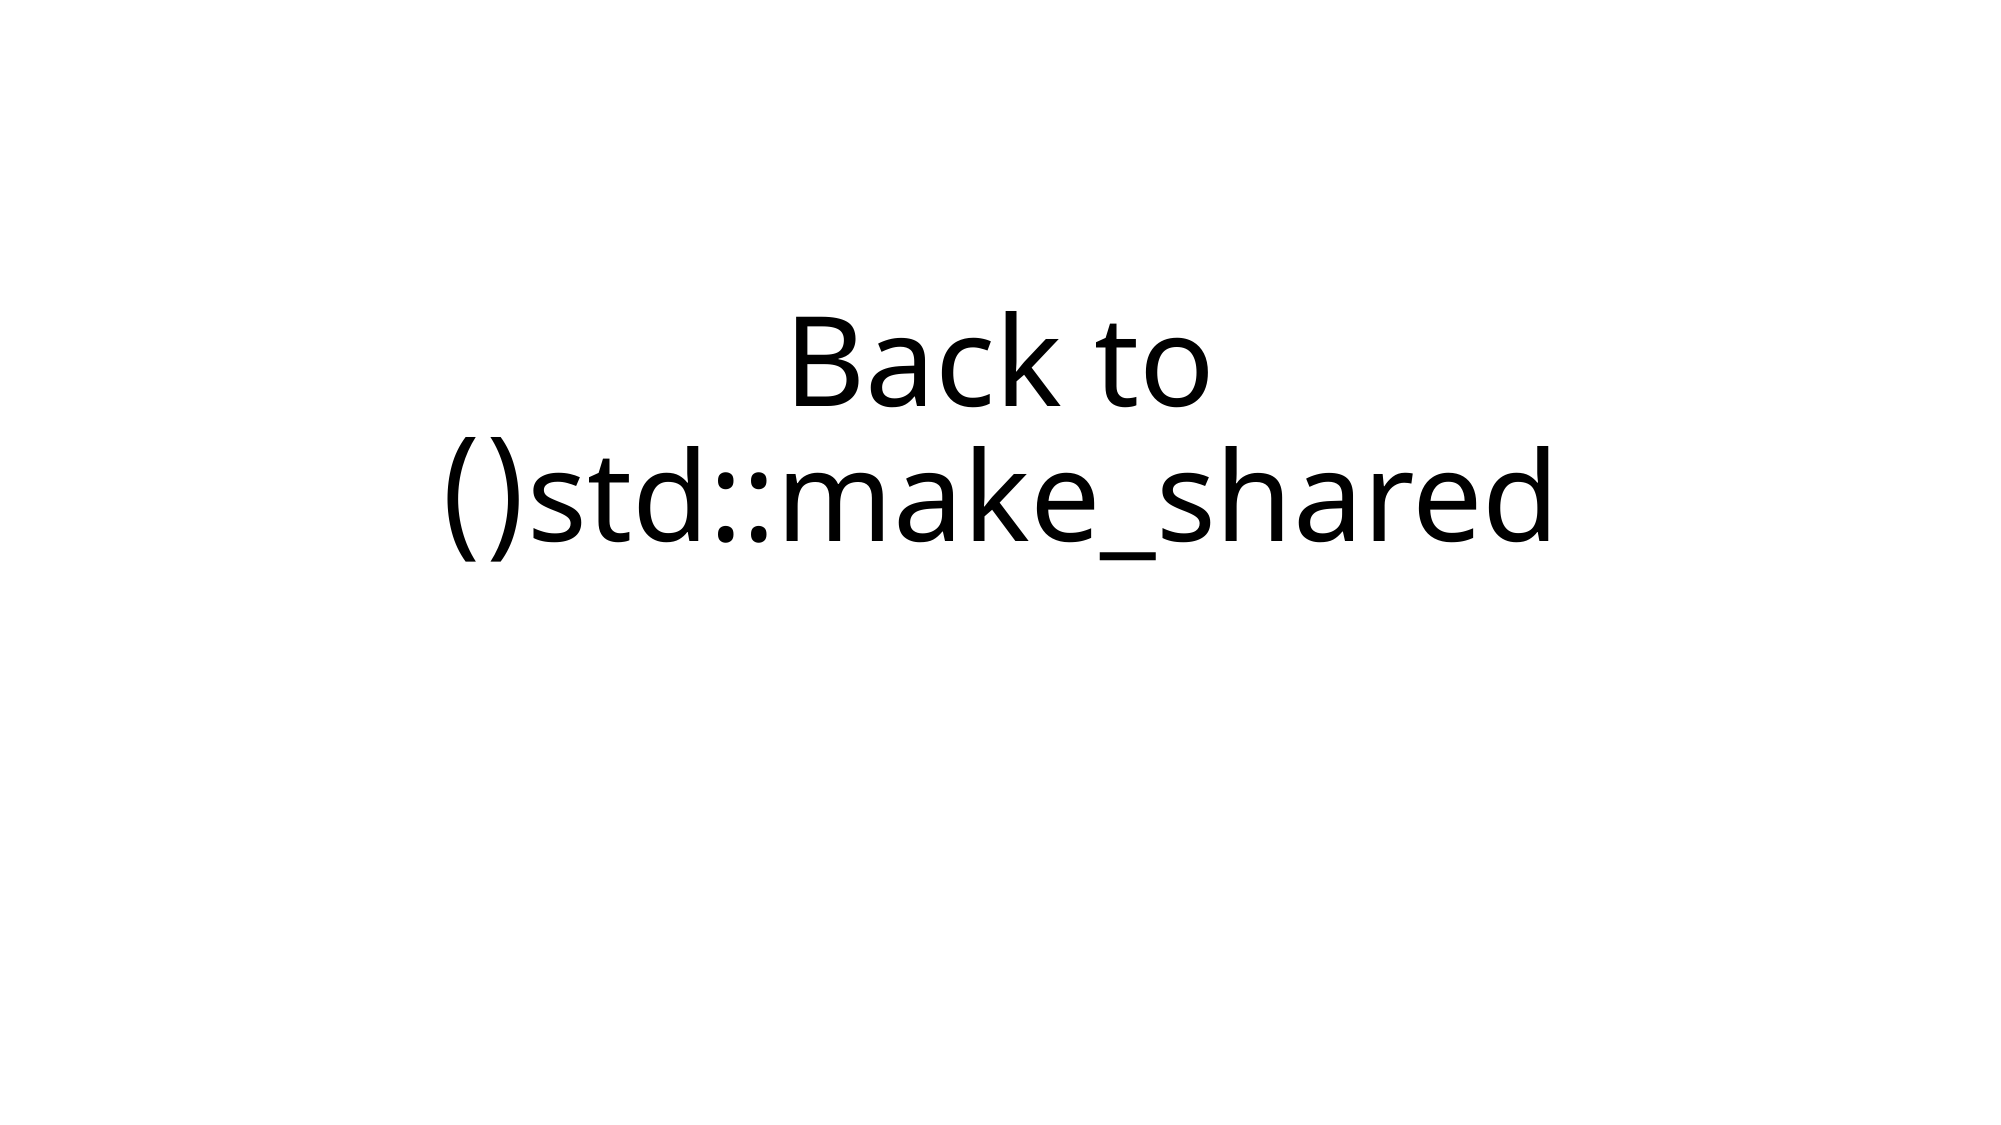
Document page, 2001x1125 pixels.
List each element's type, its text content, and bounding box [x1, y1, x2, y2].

title Back to std::make_shared() [249, 184, 1750, 576]
